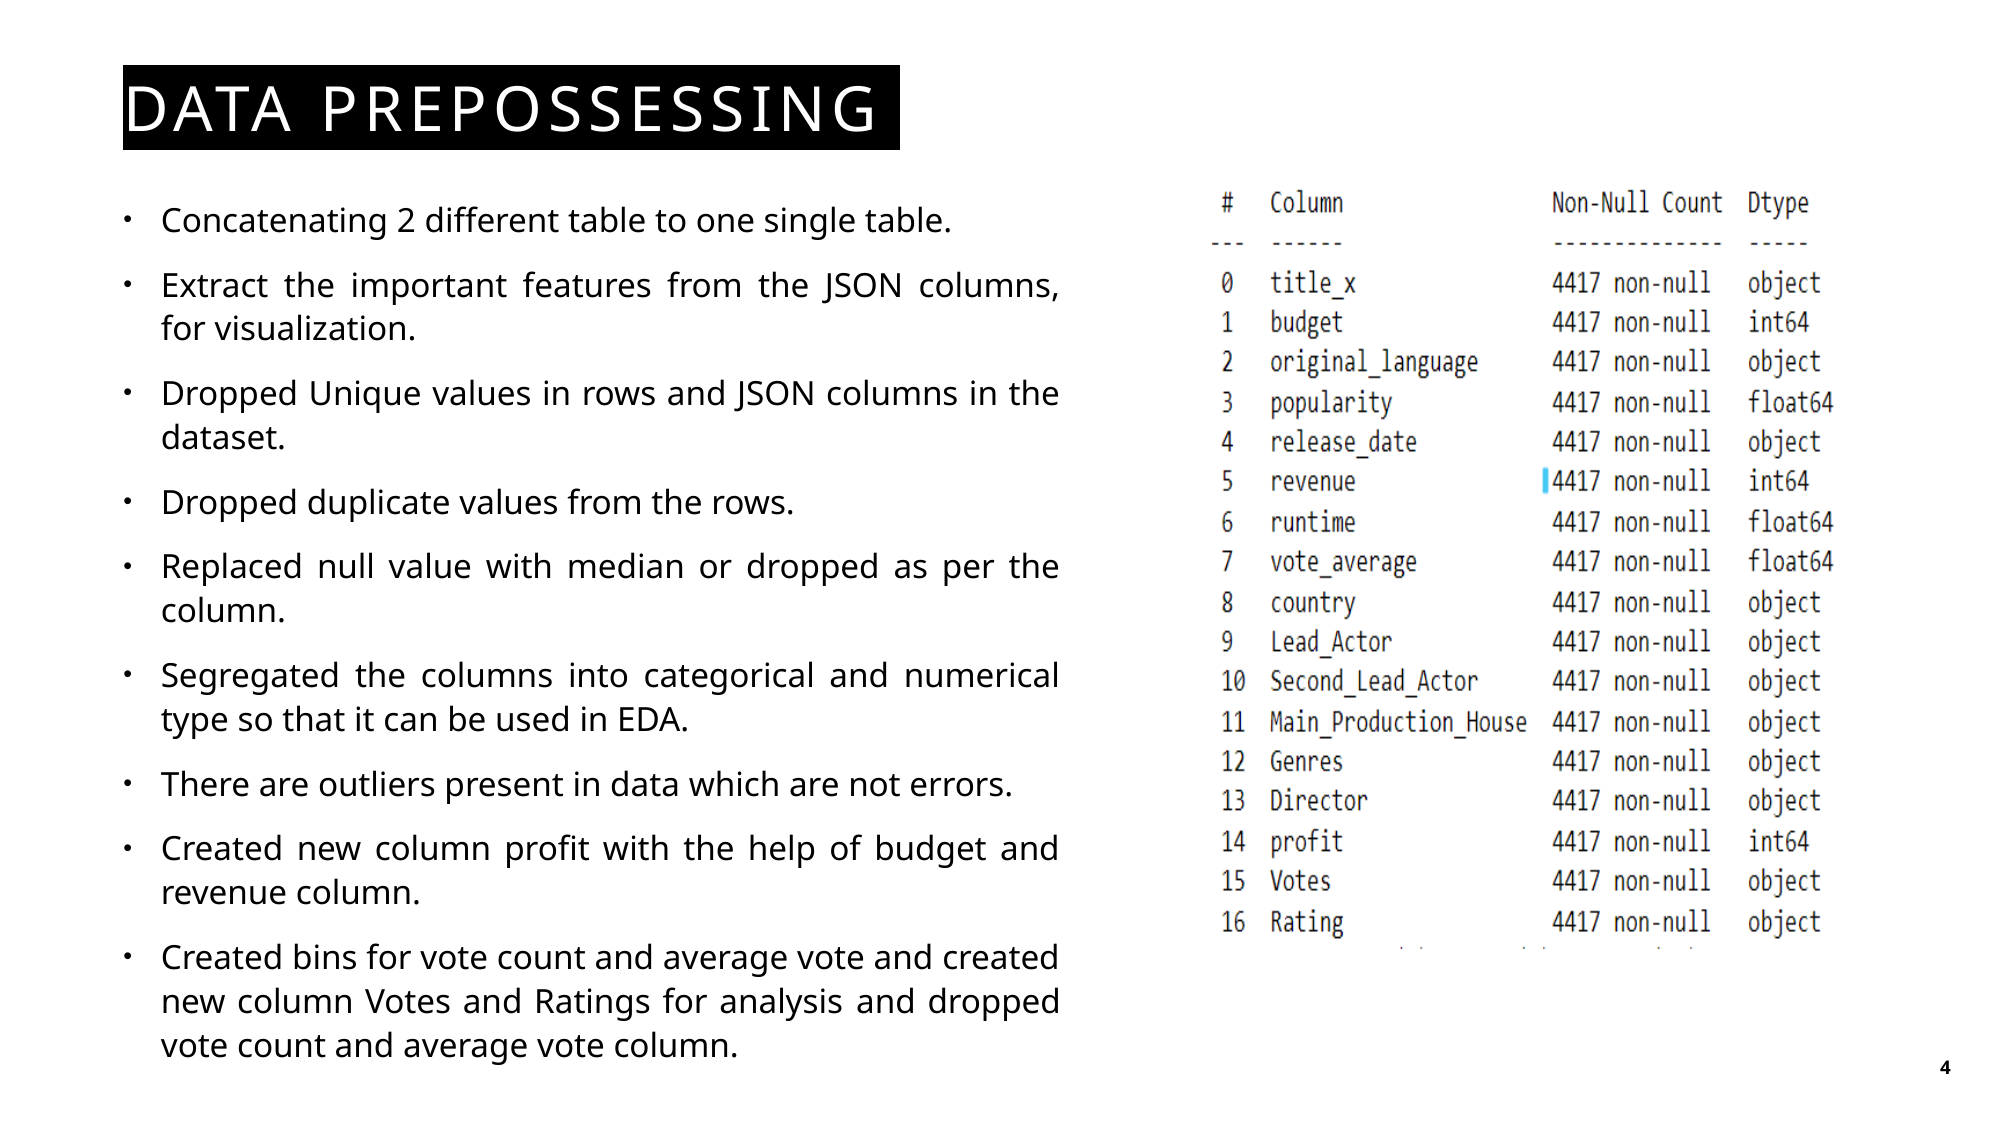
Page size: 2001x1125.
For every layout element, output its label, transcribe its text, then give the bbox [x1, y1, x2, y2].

list Concatenating 2 different table to one single table. Extract the important features from the JSON columns, for visualization. Dropped Unique values in rows and JSON columns in the dataset. Dropped duplicate values from the rows. Replaced null value with median or dropped as per the column. Segregated the columns into categorical and numerical type so that it can be used in EDA. There are outliers present in data which are not errors. Created new column profit with the help of budget and revenue column. Created bins for vote count and average vote and created new column Votes and Ratings for analysis and dropped vote count and average vote column. [108, 187, 1077, 1039]
title DATA prepossessing [108, 46, 1077, 152]
slide_number 4 [1877, 1038, 1966, 1099]
picture [1211, 187, 1850, 949]
